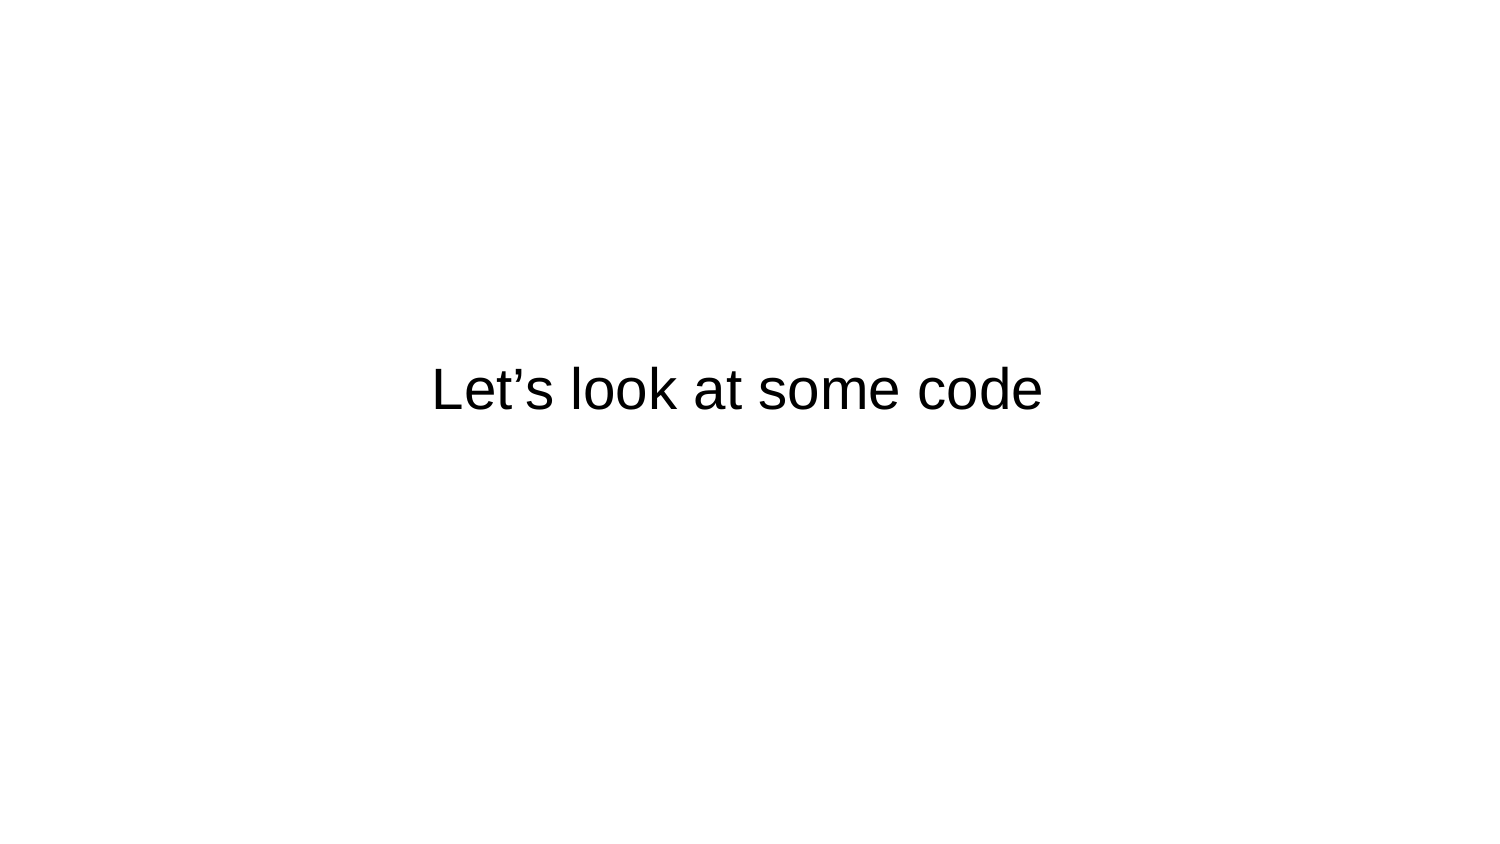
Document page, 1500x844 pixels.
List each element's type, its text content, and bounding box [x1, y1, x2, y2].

title Let’s look at some code [39, 335, 1438, 430]
